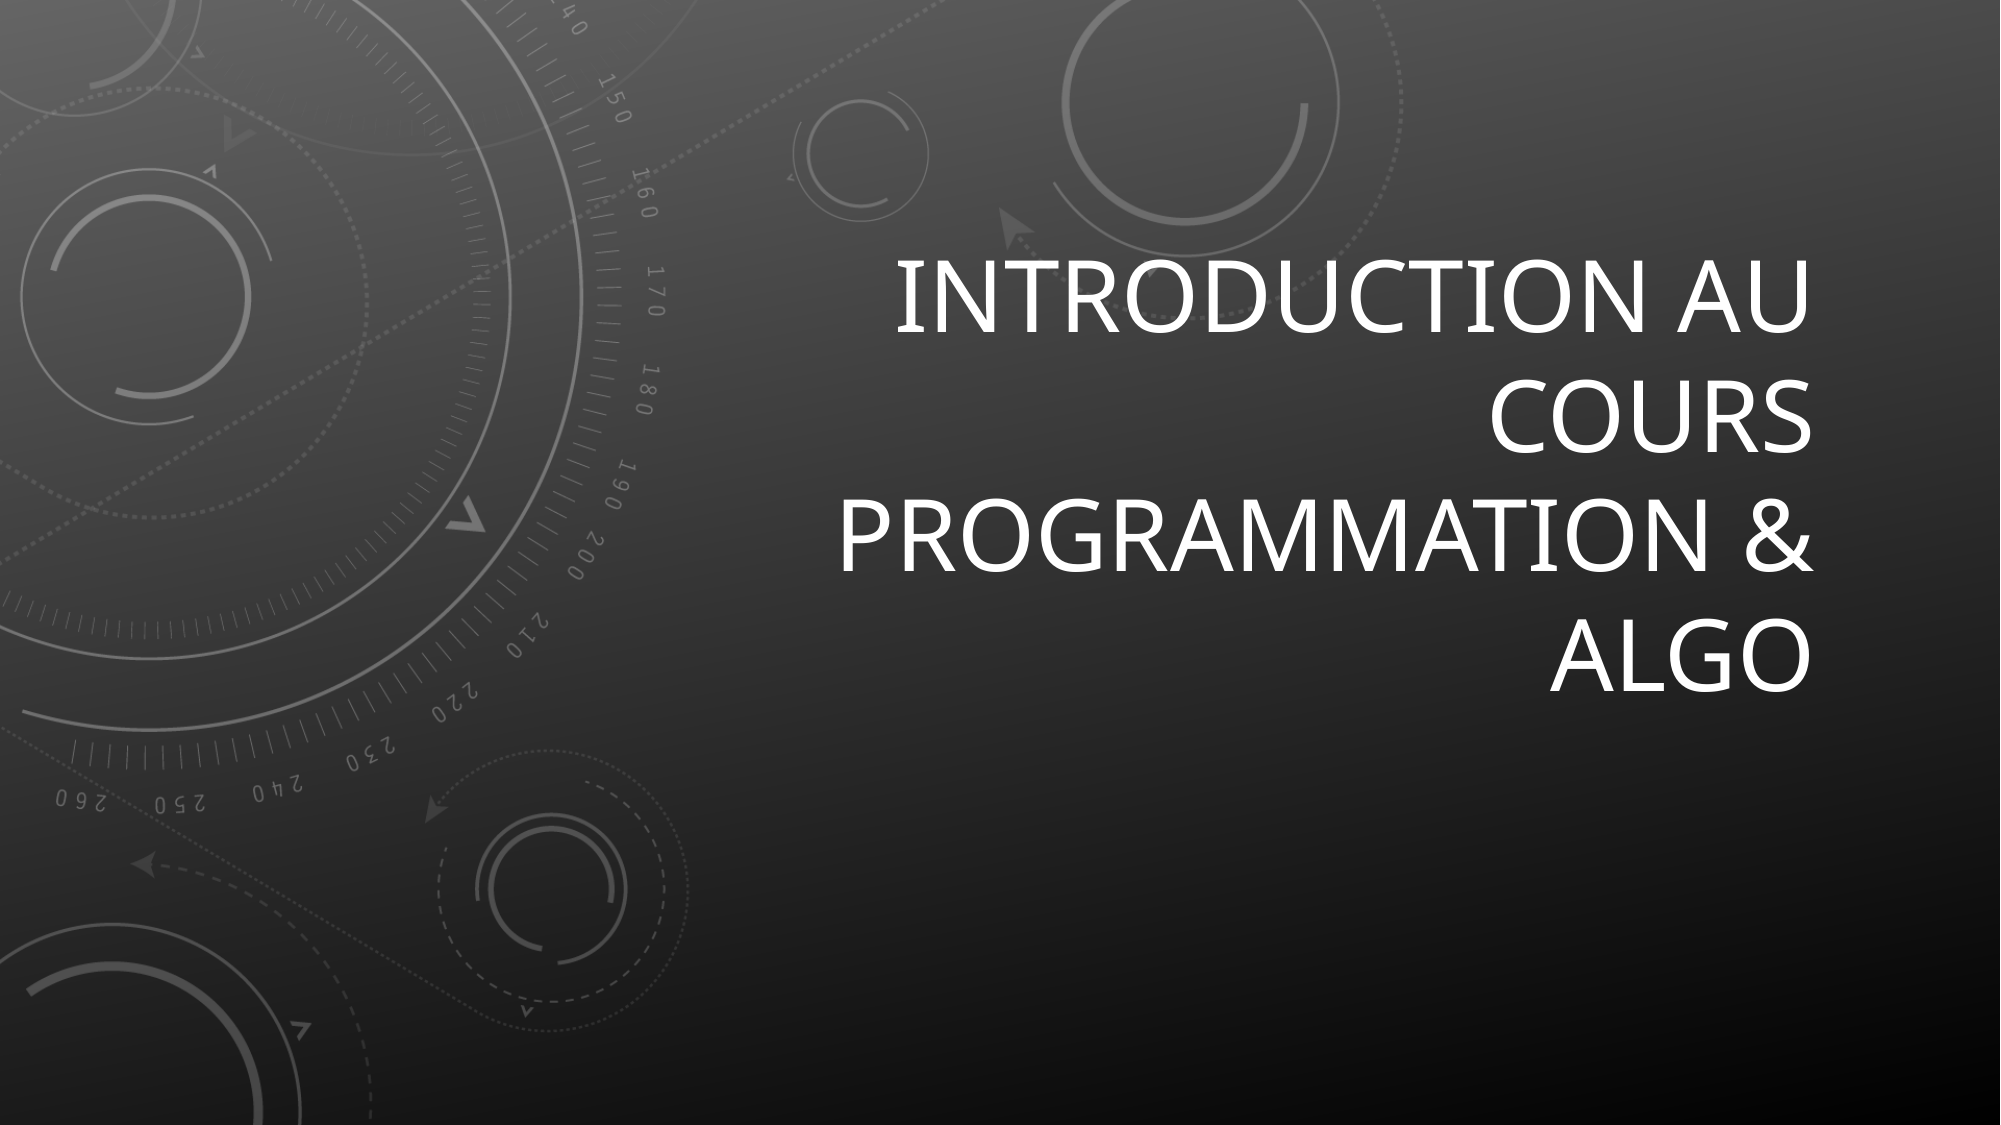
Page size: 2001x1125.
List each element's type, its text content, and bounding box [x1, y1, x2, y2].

picture [0, 0, 2000, 1125]
title Introduction au cours Programmation & Algo [650, 322, 1831, 720]
